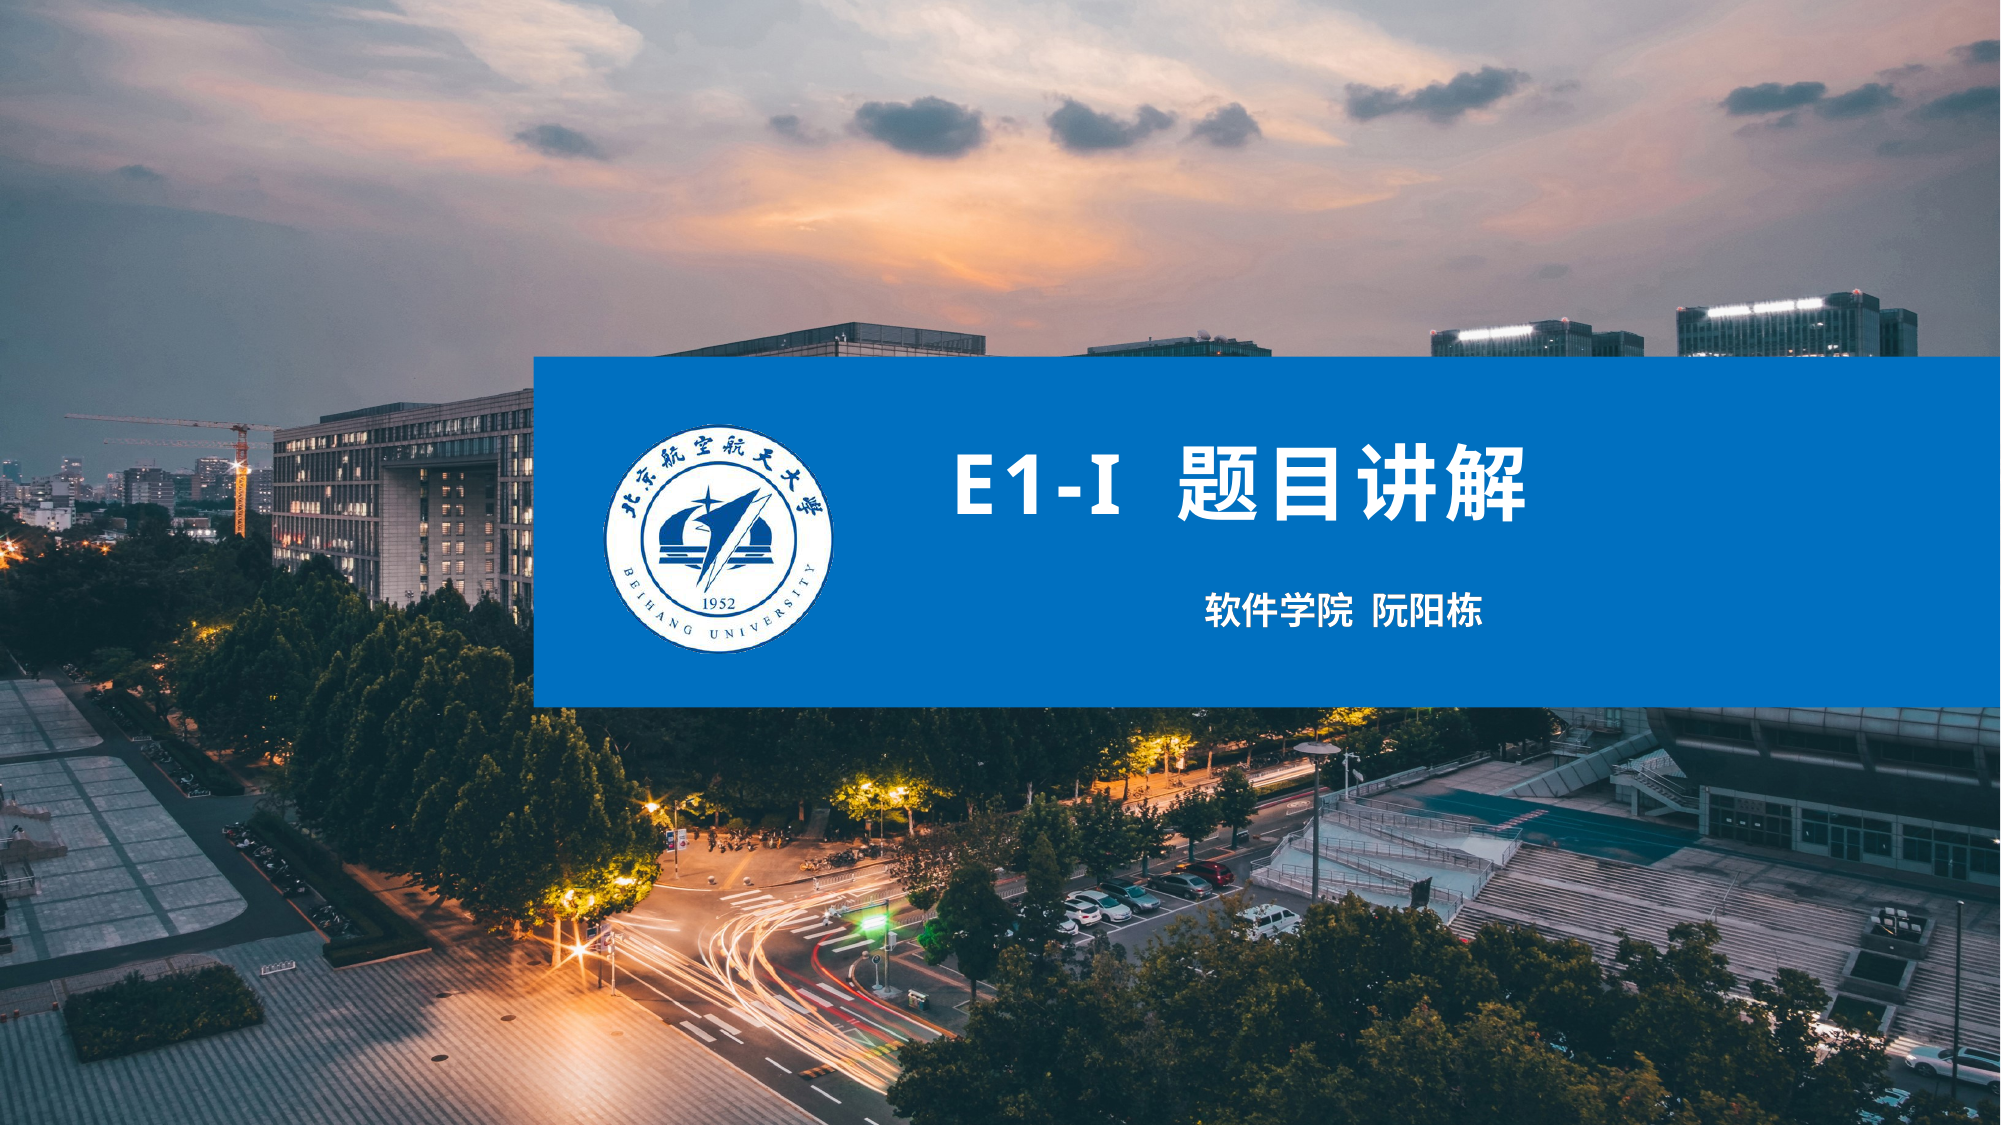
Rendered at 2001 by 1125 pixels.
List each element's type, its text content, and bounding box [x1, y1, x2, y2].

text_box [532, 356, 2000, 708]
picture [0, 0, 2001, 1125]
text_box E1-I 题目讲解 [876, 424, 1830, 559]
text_box 软件学院 阮阳栋 [1189, 579, 1516, 640]
